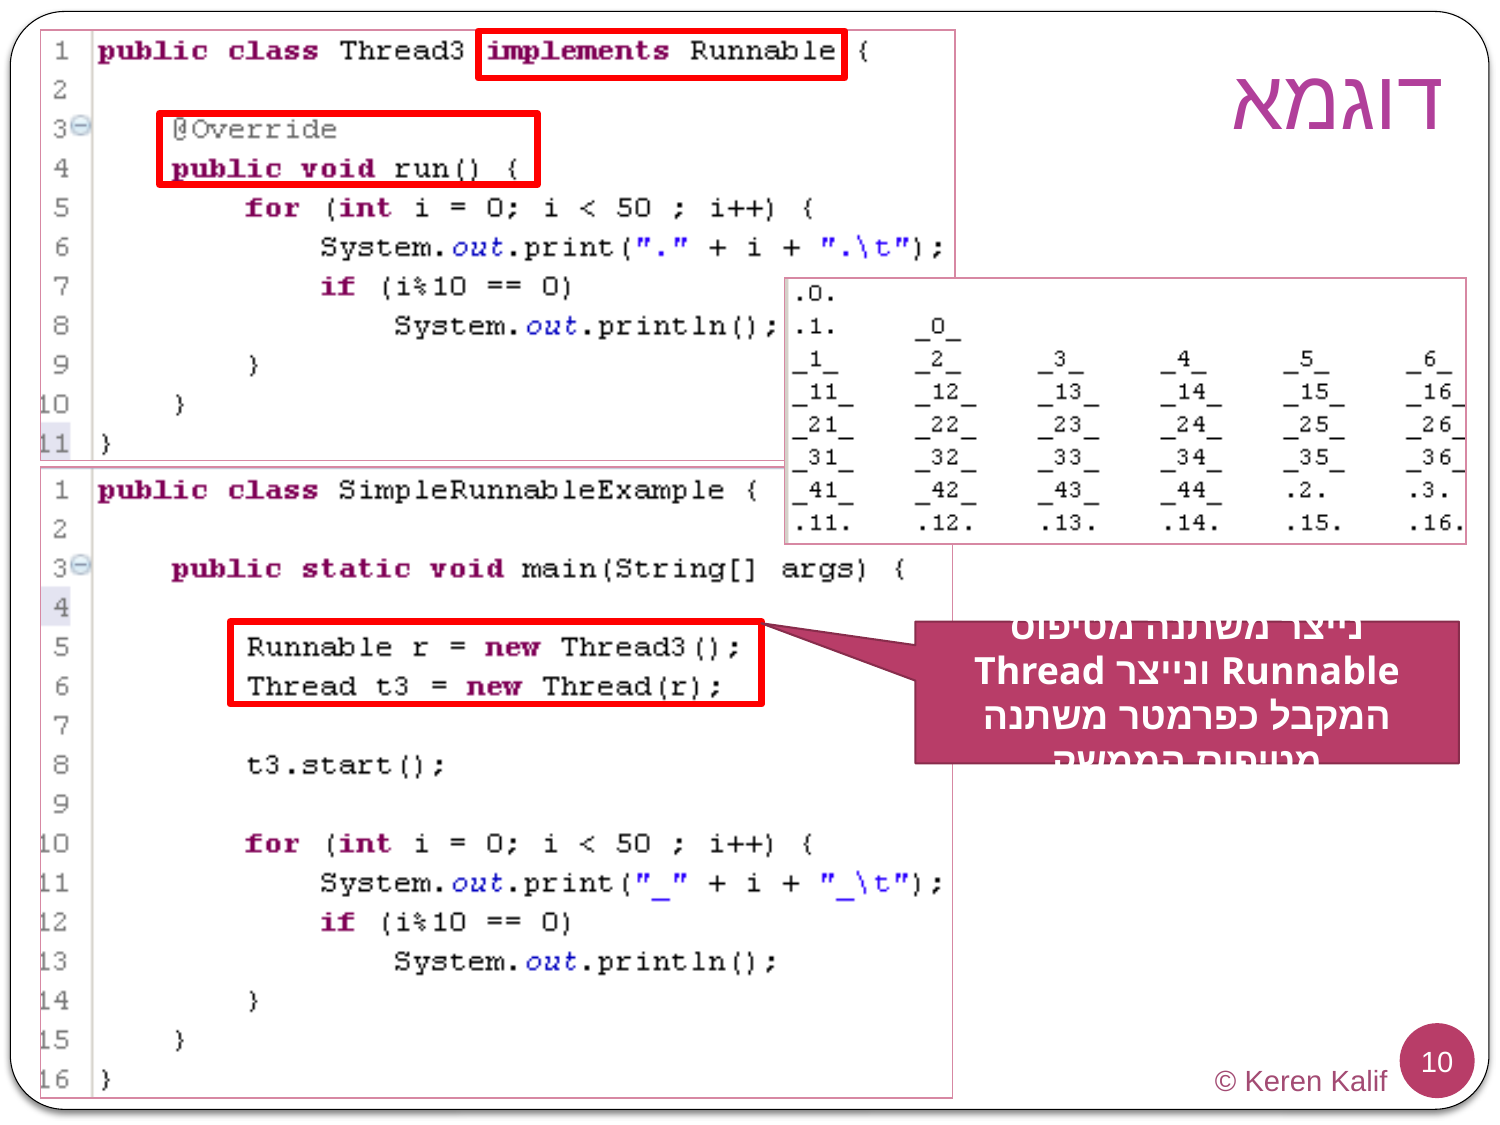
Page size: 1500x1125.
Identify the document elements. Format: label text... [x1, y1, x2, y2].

picture [40, 30, 1466, 1098]
title דוגמא [29, 44, 35, 162]
text_box נייצר משתנה מטיפוס Runnable ונייצר Thread המקבל כפרמטר משתנה מטיפוס הממשק [957, 620, 1460, 765]
title דוגמא [960, 44, 1460, 162]
